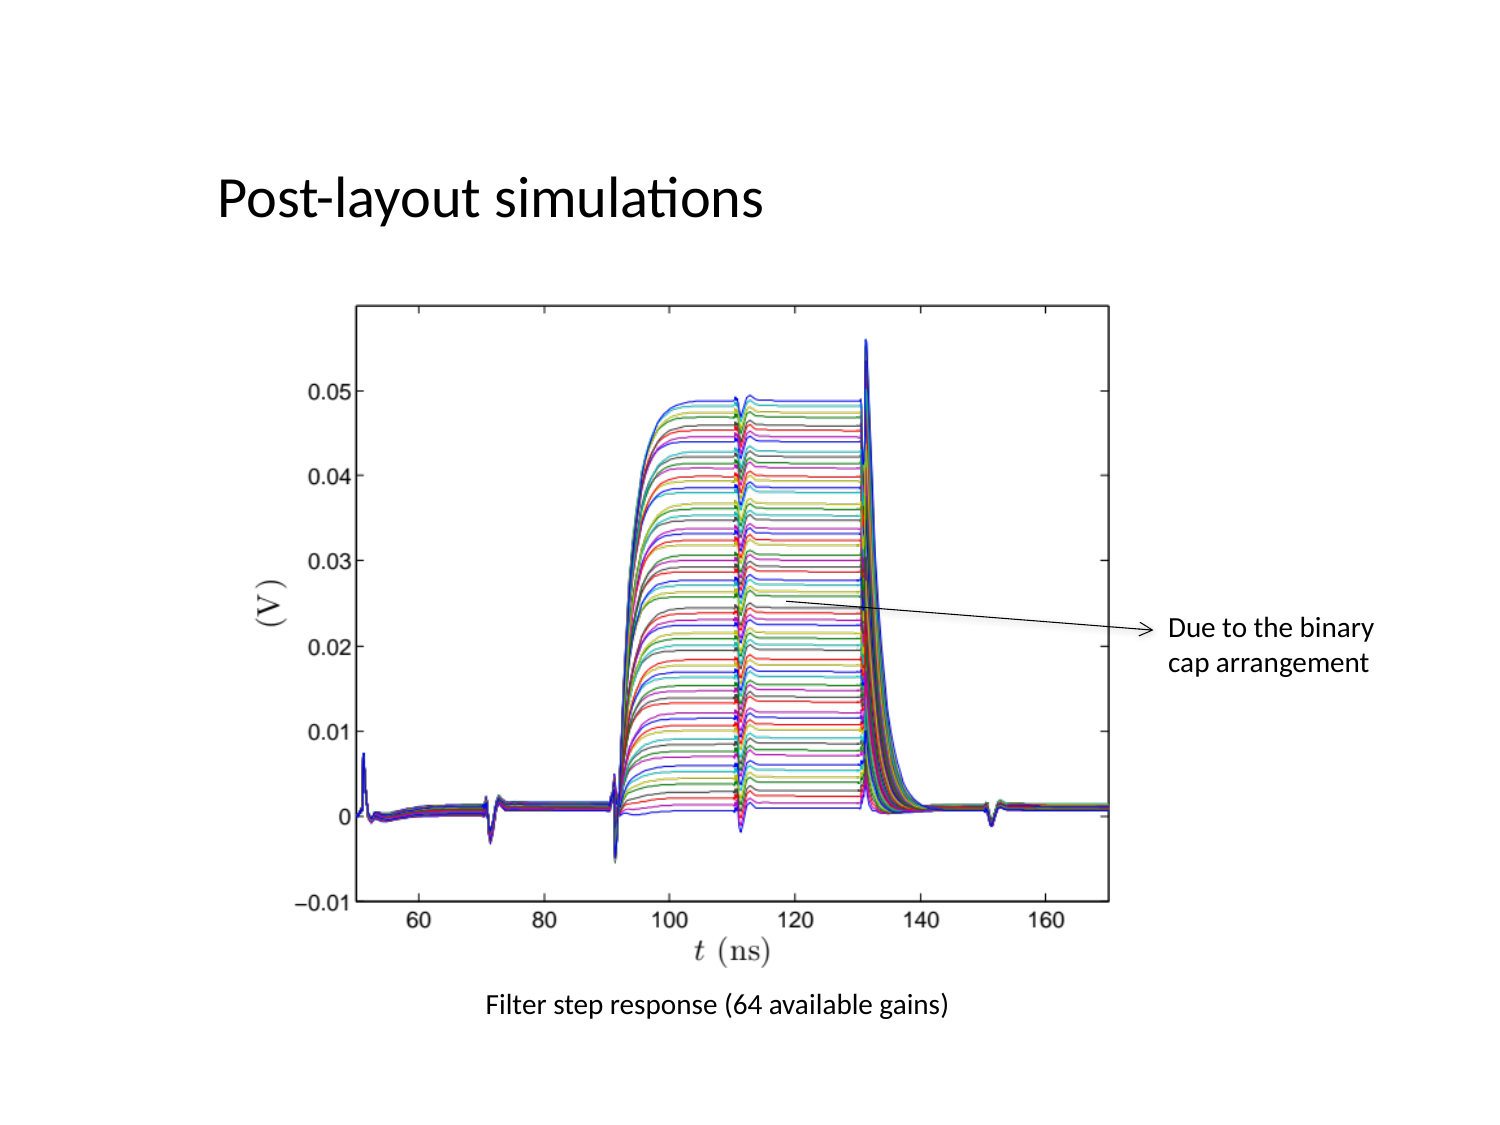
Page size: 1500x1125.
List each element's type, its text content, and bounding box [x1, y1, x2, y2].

text_box Due to the binary cap arrangement [1205, 600, 1429, 686]
picture [230, 250, 1200, 979]
text_box Filter step response (64 available gains) [470, 985, 992, 1028]
text_box Post-layout simulations [202, 151, 780, 237]
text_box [785, 600, 1154, 631]
